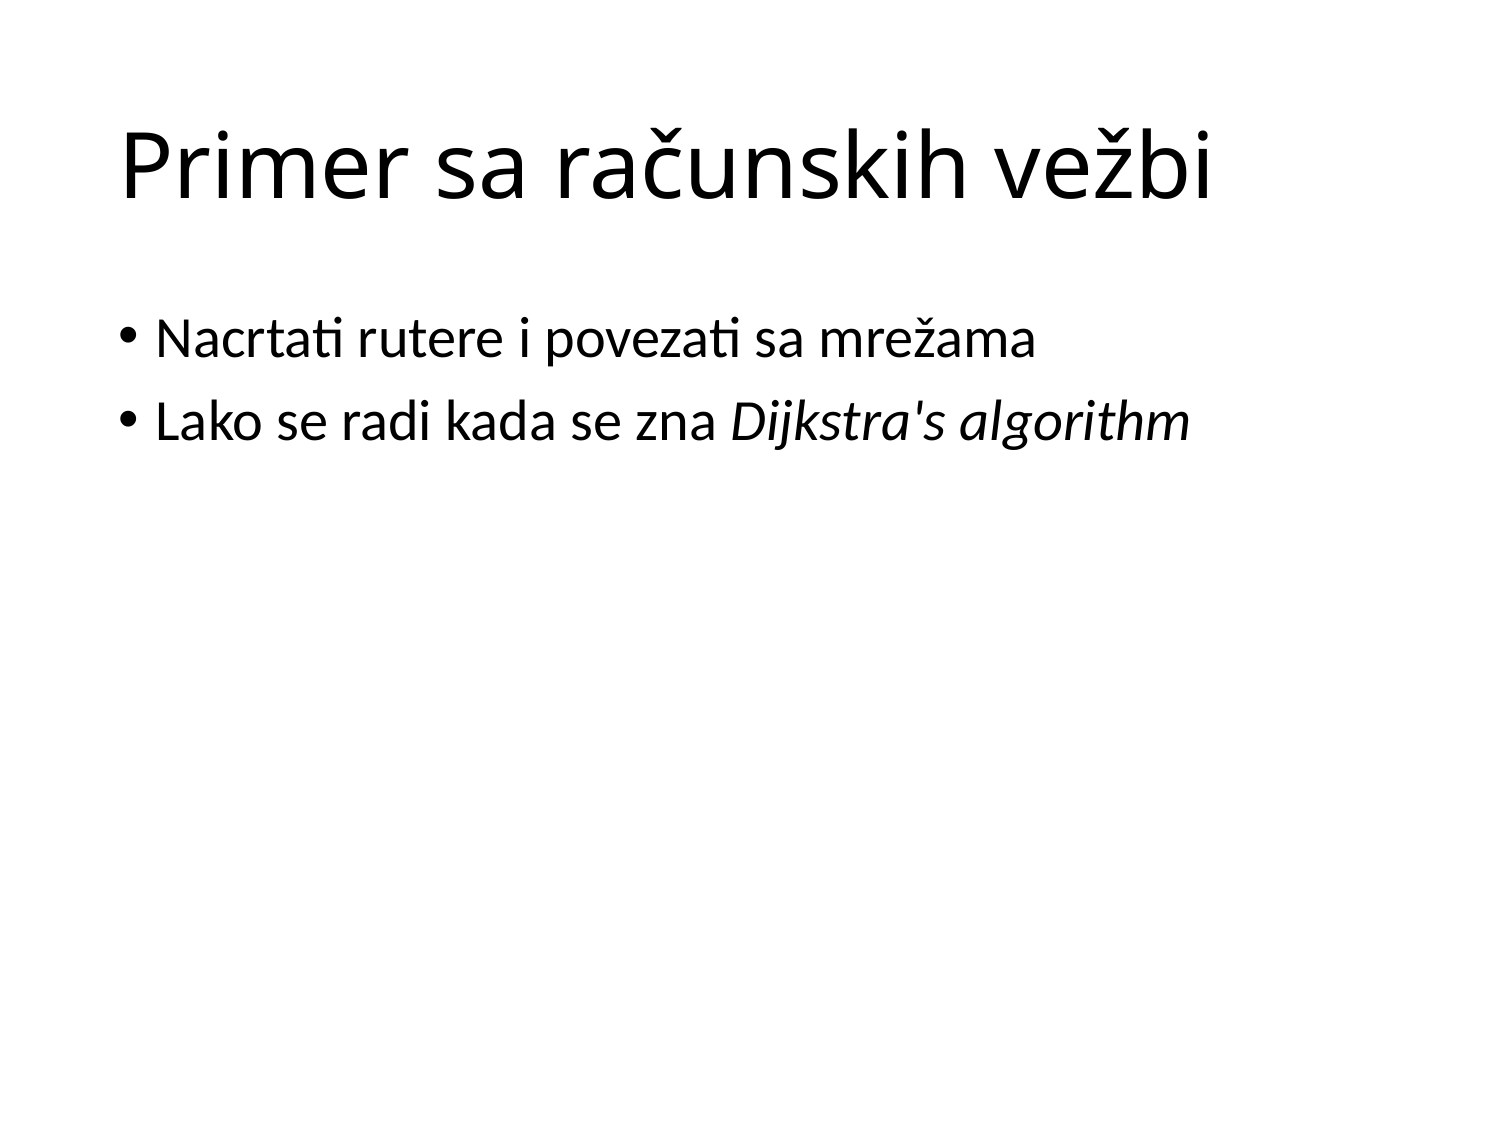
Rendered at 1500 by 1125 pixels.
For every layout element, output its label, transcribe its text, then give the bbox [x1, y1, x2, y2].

title Primer sa računskih vežbi [103, 59, 1397, 278]
list Nacrtati rutere i povezati sa mrežama Lako se radi kada se zna Dijkstra's algorithm [103, 299, 1397, 1014]
